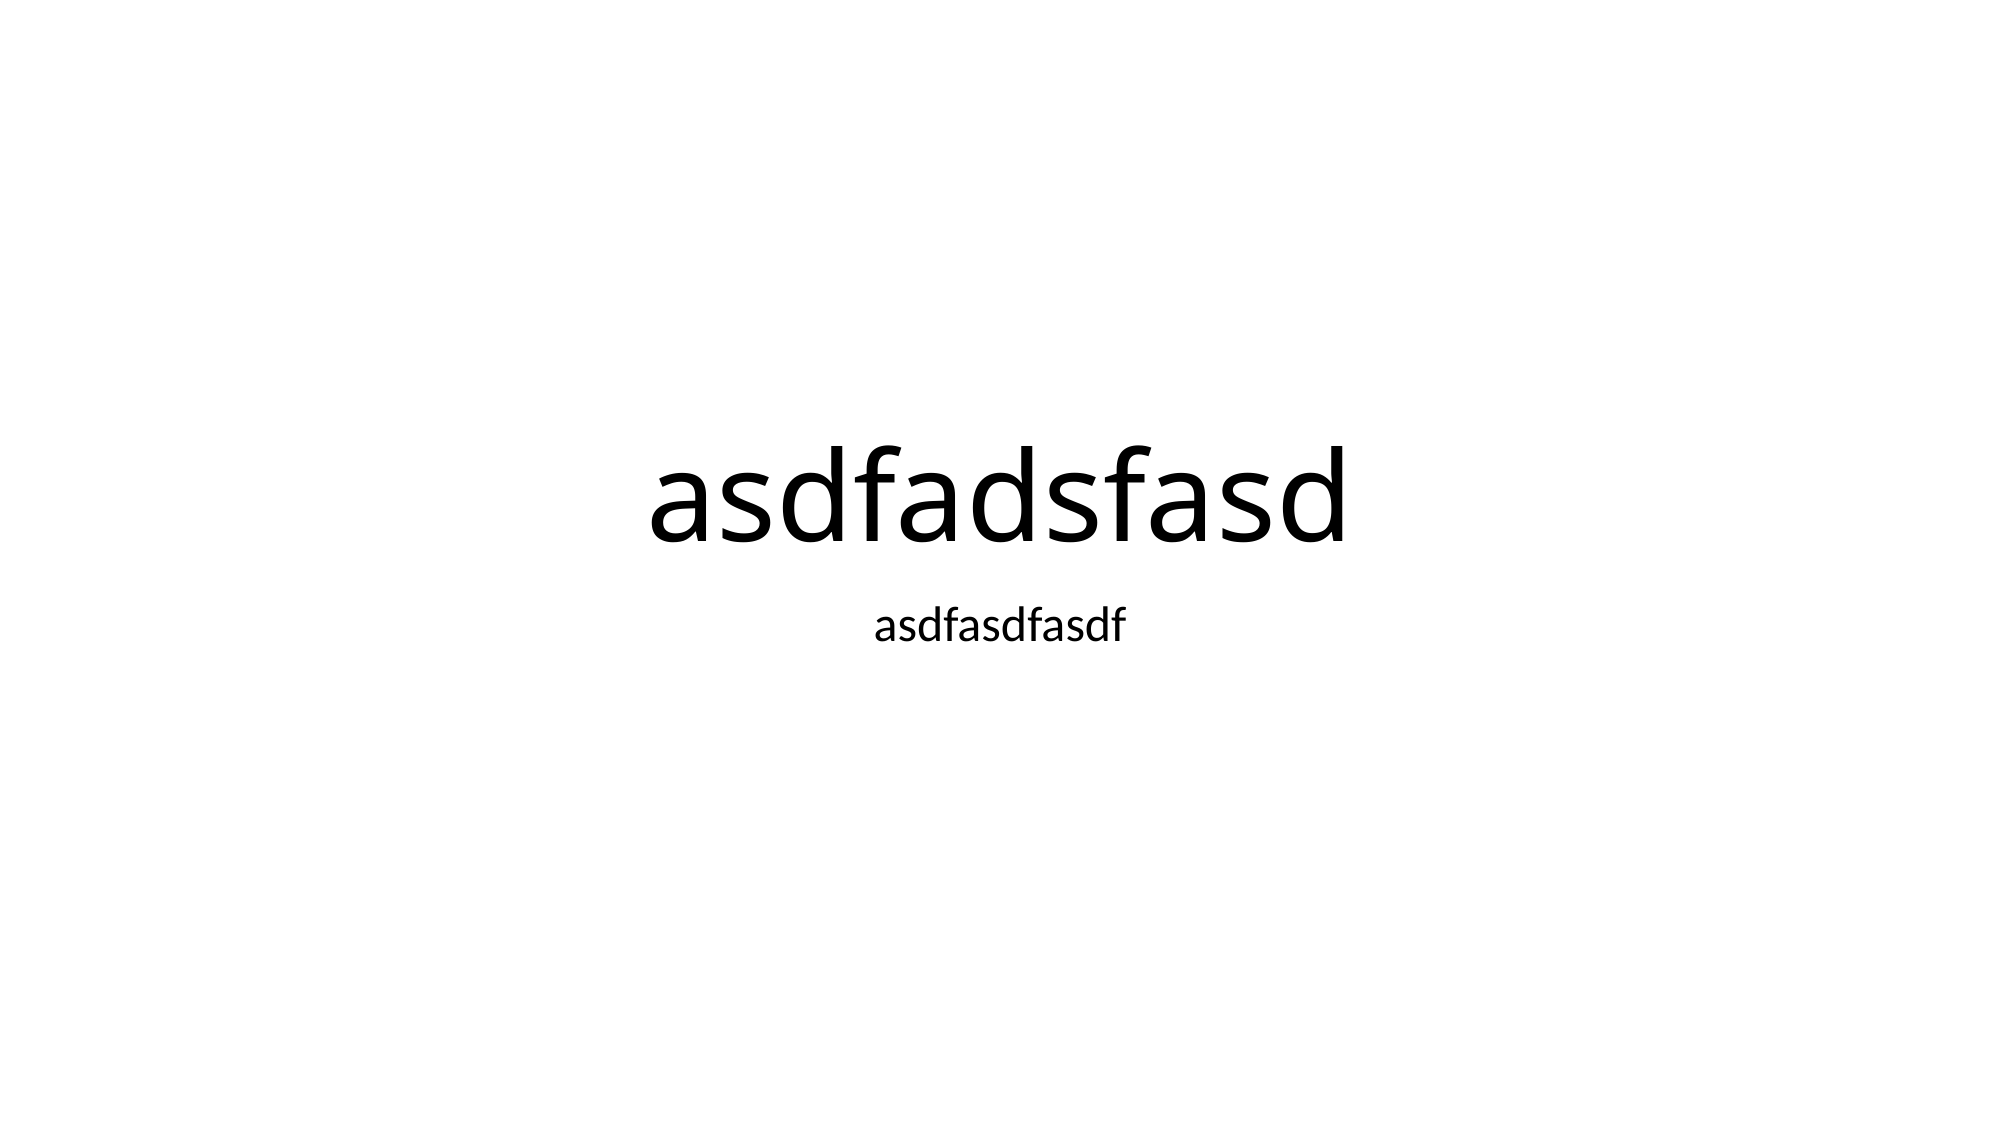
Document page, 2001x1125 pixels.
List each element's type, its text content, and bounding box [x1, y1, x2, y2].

subtitle asdfasdfasdf [249, 590, 1750, 863]
title asdfadsfasd [249, 184, 1750, 576]
